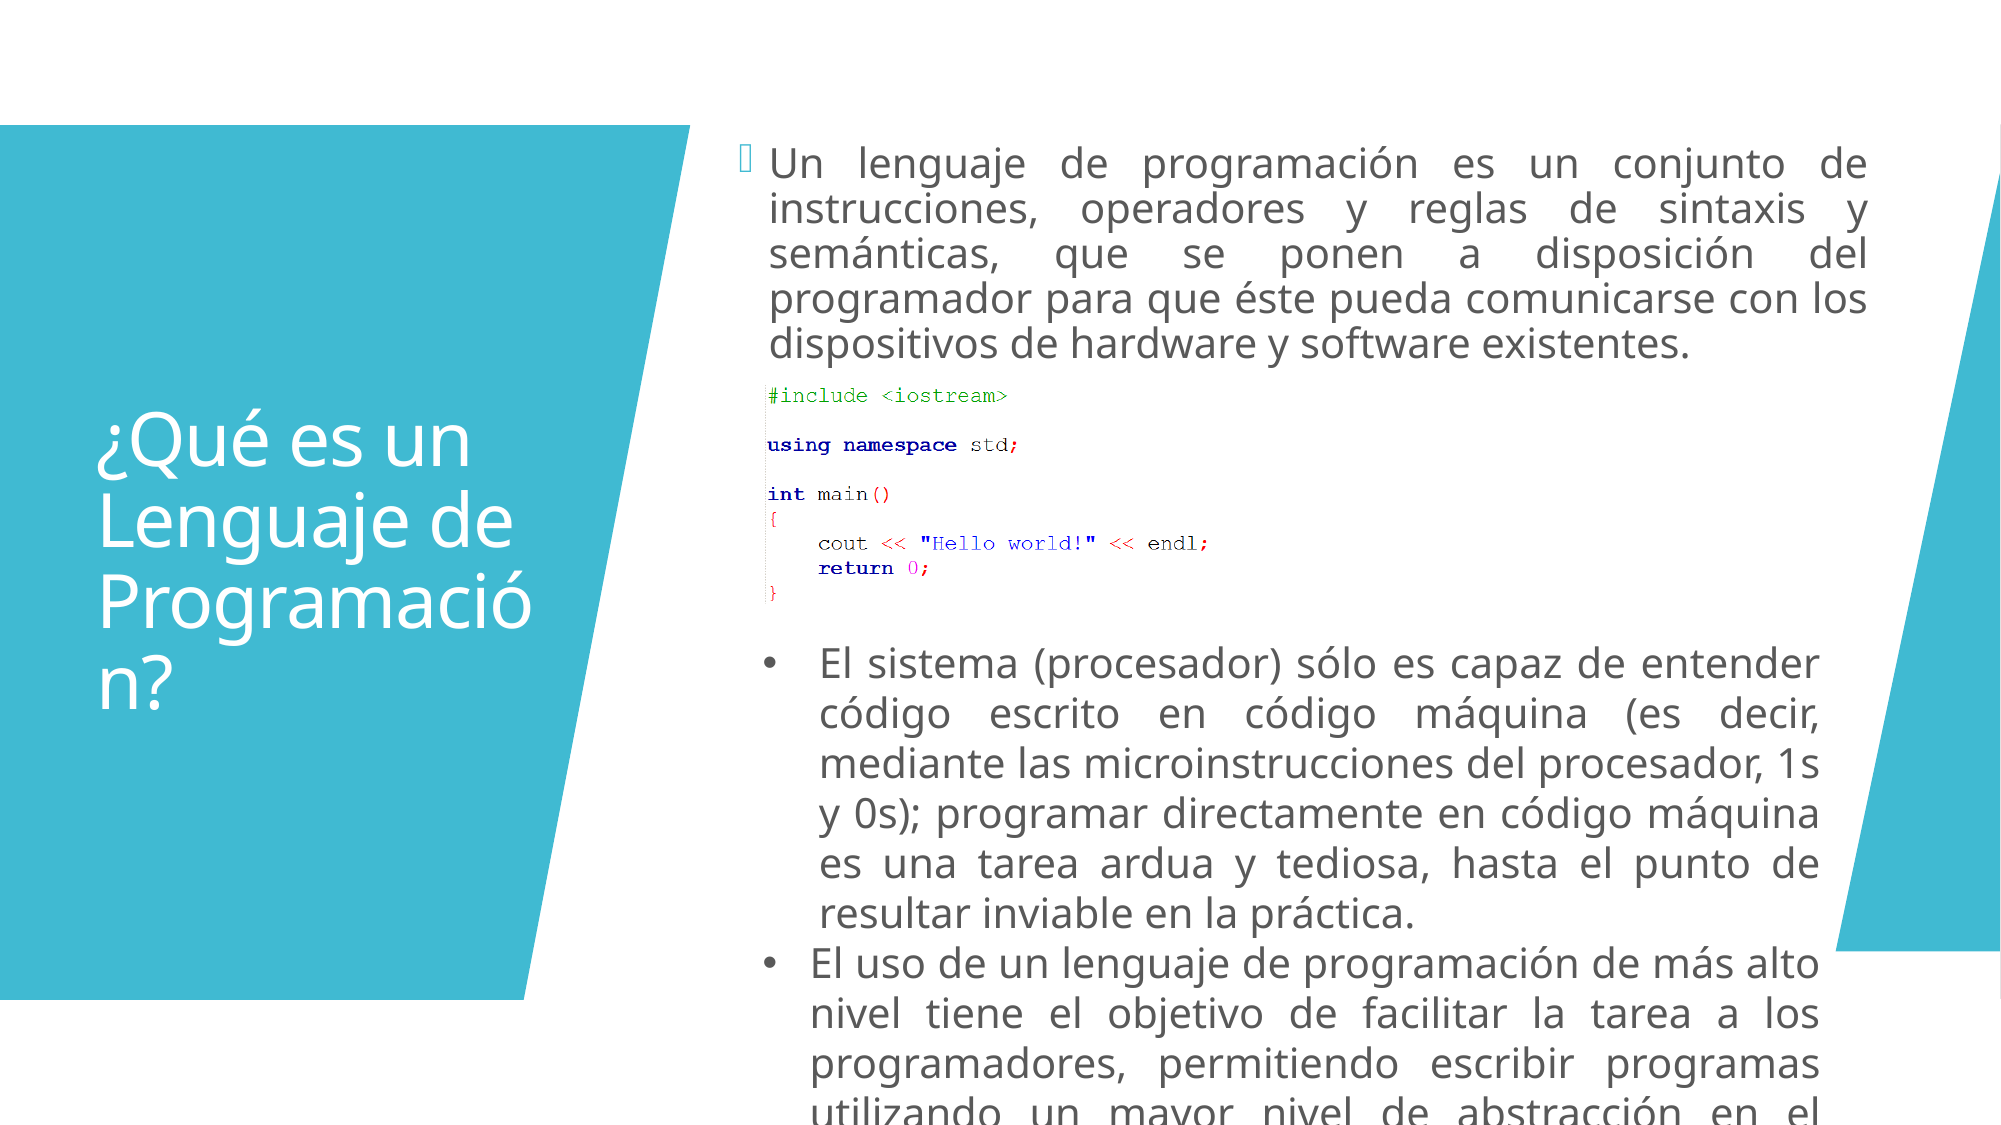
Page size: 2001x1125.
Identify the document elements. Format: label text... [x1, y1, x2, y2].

title ¿Qué es un Lenguaje de Programación? [81, 279, 580, 849]
list Un lenguaje de programación es un conjunto de instrucciones, operadores y reglas de sintaxis y semánticas, que se ponen a disposición del programador para que éste pueda comunicarse con los dispositivos de hardware y software existentes. [723, 125, 1884, 385]
text_box El sistema (procesador) sólo es capaz de entender código escrito en código máquina (es decir, mediante las microinstrucciones del procesador, 1s y 0s); programar directamente en código máquina es una tarea ardua y tediosa, hasta el punto de resultar inviable en la práctica. El uso de un lenguaje de programación de más alto nivel tiene el objetivo de facilitar la tarea a los programadores, permitiendo escribir programas utilizando un mayor nivel de abstracción en el código. [747, 629, 1836, 1125]
picture [765, 384, 1209, 604]
text_box [0, 124, 692, 1001]
text_box [1836, 172, 2000, 953]
text_box [0, 0, 2000, 1125]
